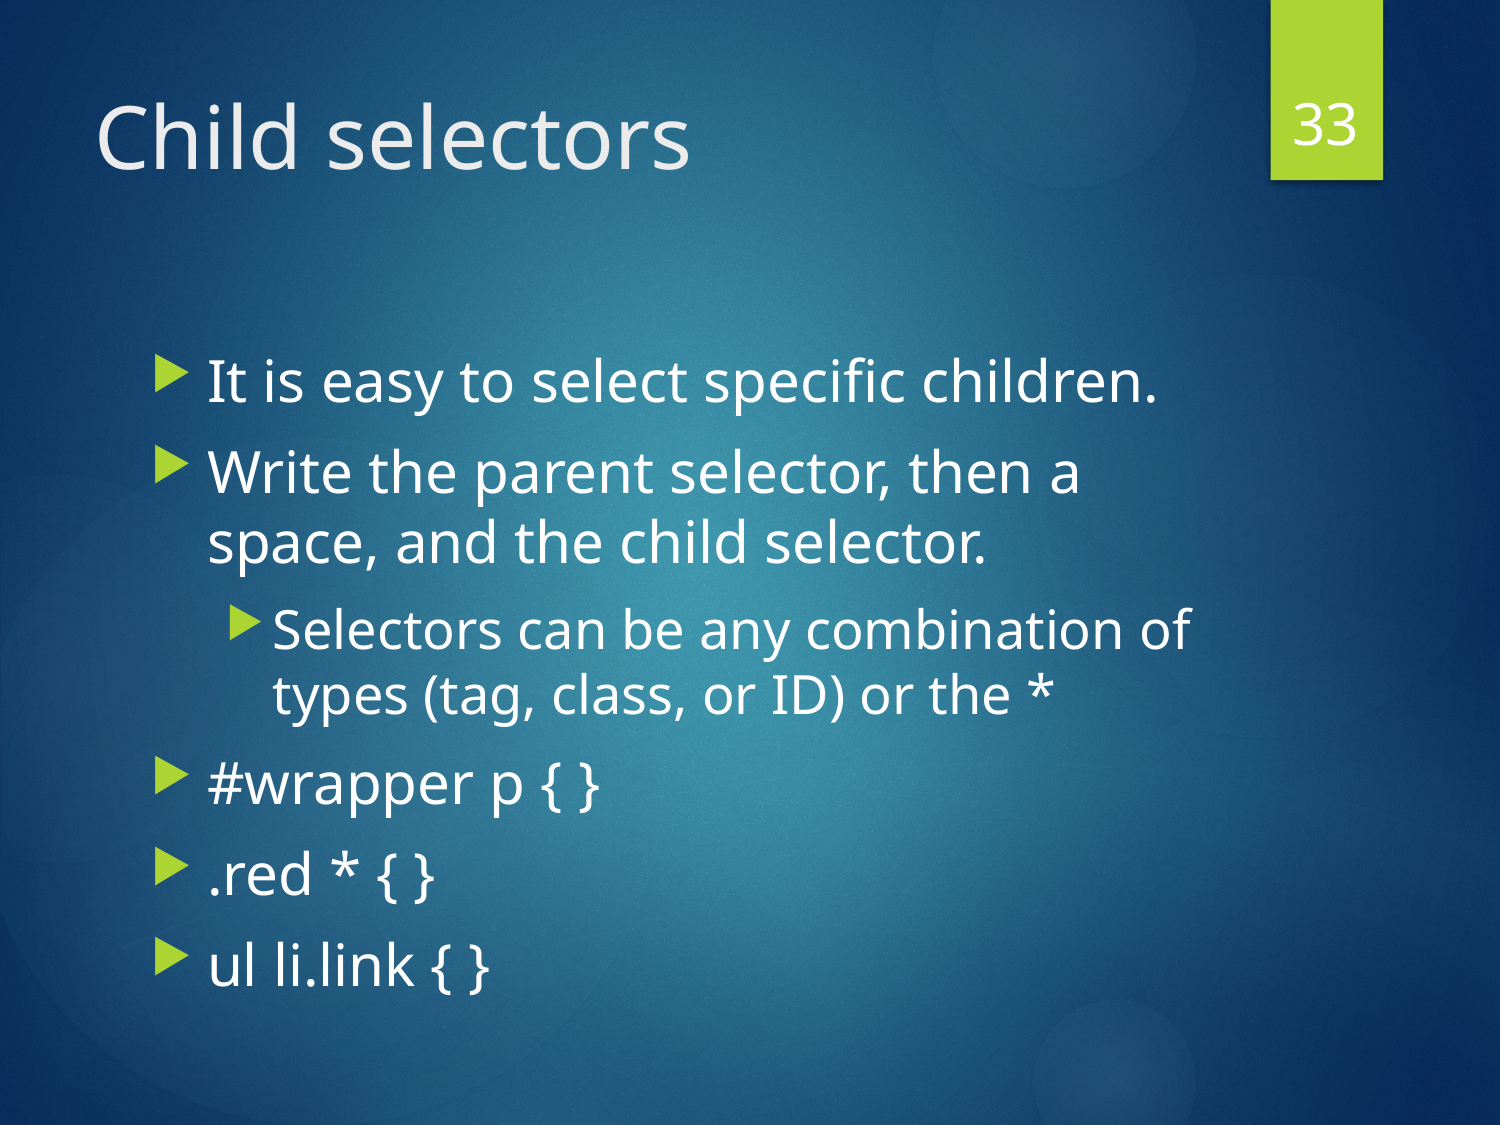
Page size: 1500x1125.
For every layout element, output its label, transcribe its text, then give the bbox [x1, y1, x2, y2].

slide_number 33 [1273, 48, 1378, 175]
list It is easy to select specific children. Write the parent selector, then a space, and the child selector. Selectors can be any combination of types (tag, class, or ID) or the * #wrapper p { } .red * { } ul li.link { } [135, 336, 1237, 1025]
title Child selectors [79, 74, 1237, 304]
